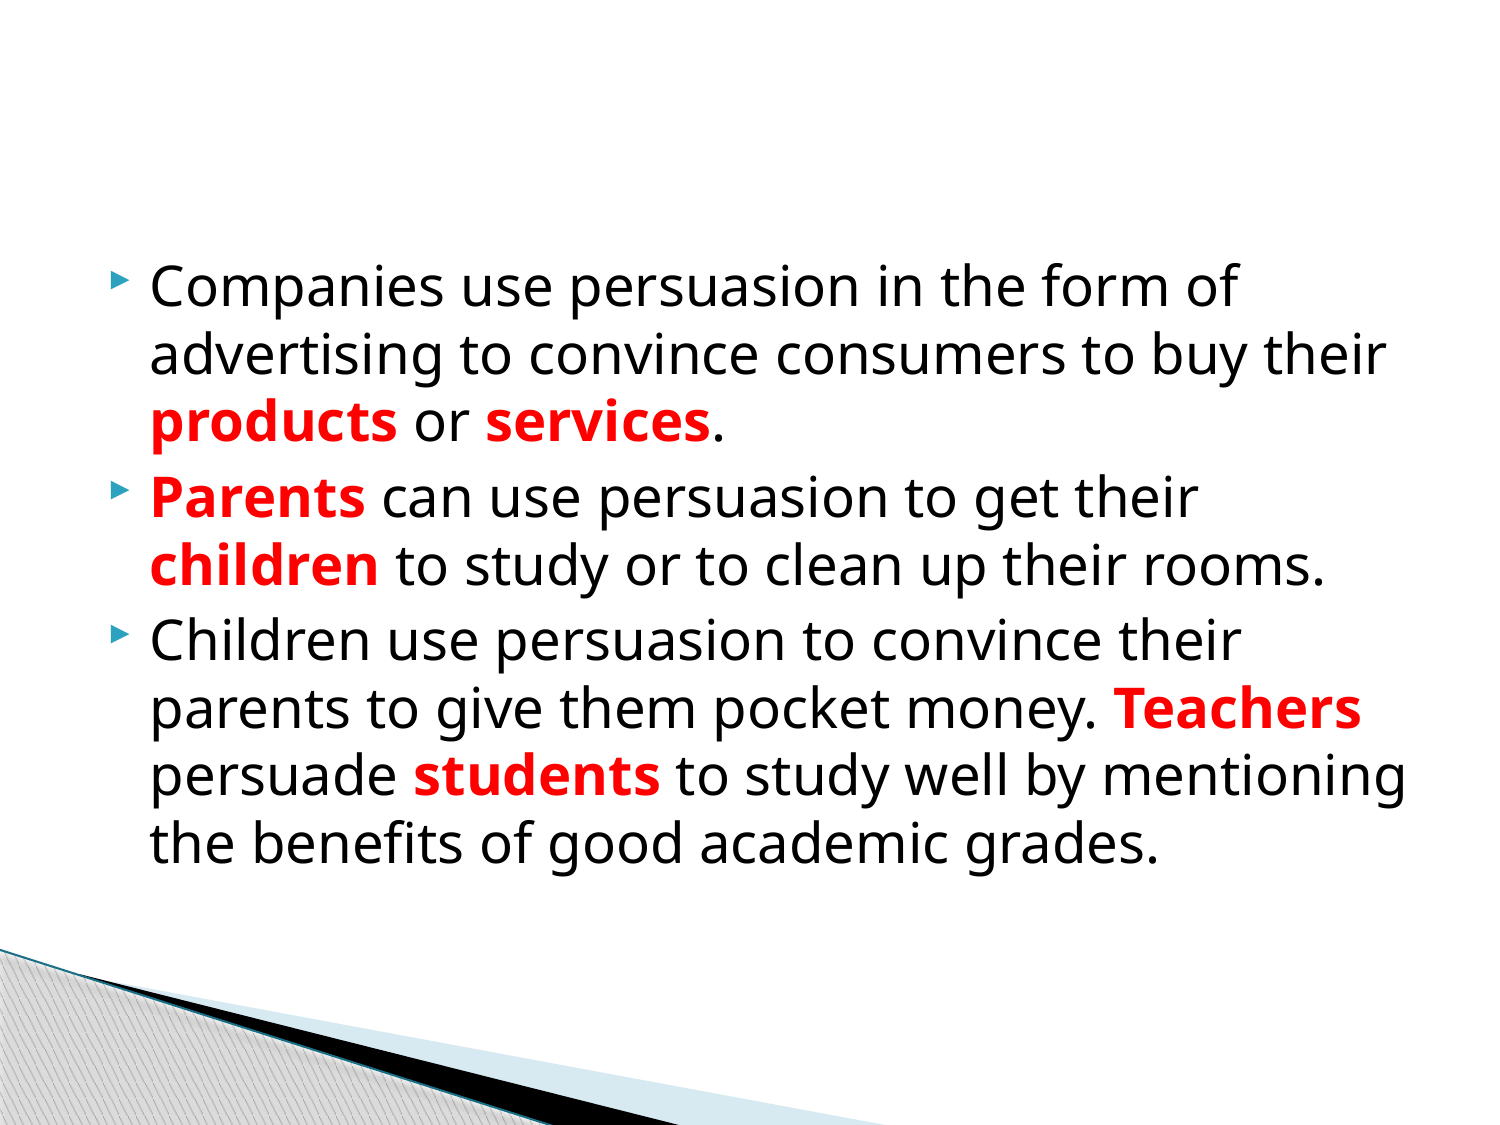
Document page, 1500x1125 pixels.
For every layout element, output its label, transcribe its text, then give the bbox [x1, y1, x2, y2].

list Companies use persuasion in the form of advertising to convince consumers to buy their products or services. Parents can use persuasion to get their children to study or to clean up their rooms. Children use persuasion to convince their parents to give them pocket money. Teachers persuade students to study well by mentioning the benefits of good academic grades. [75, 243, 1425, 986]
